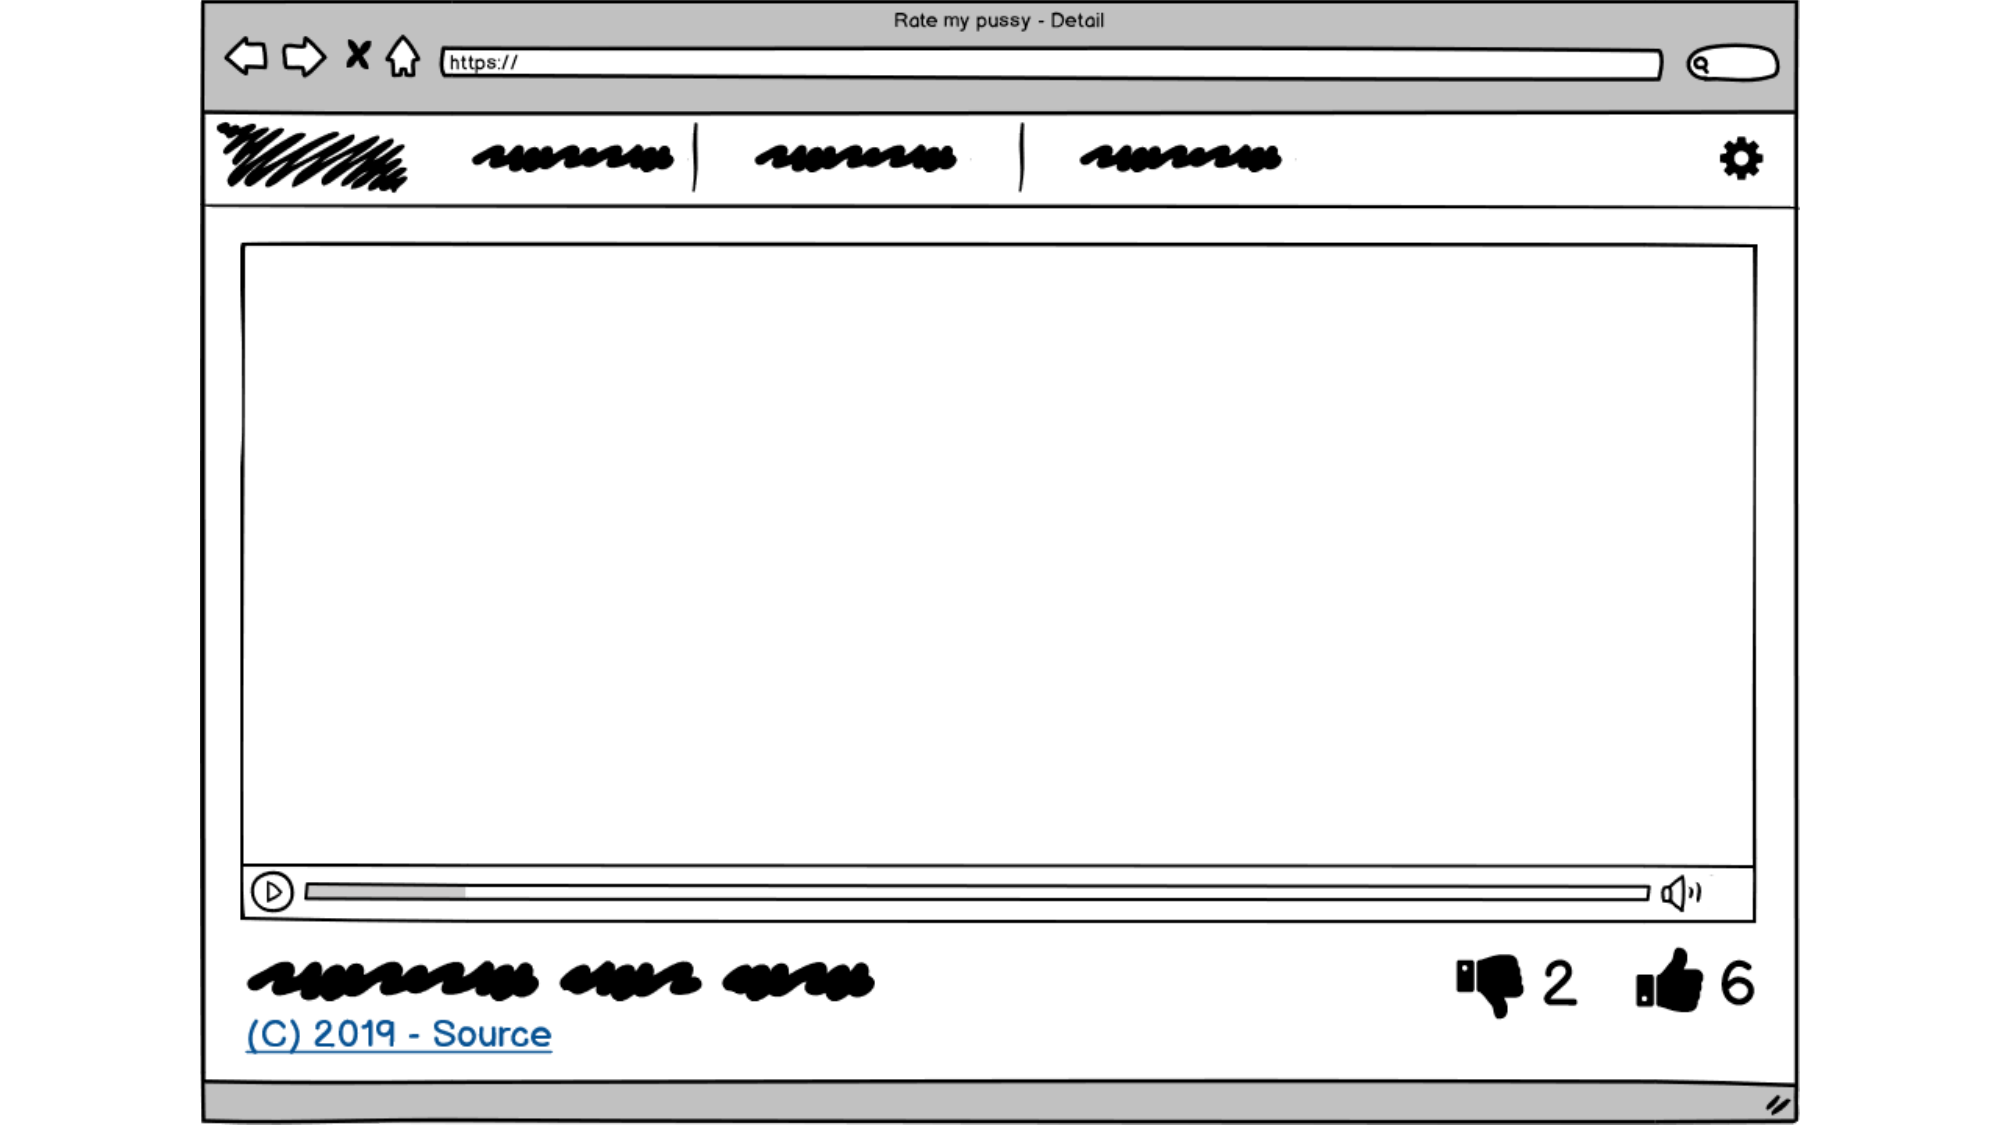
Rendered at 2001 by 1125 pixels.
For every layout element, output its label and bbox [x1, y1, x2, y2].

list [199, 0, 1800, 1125]
